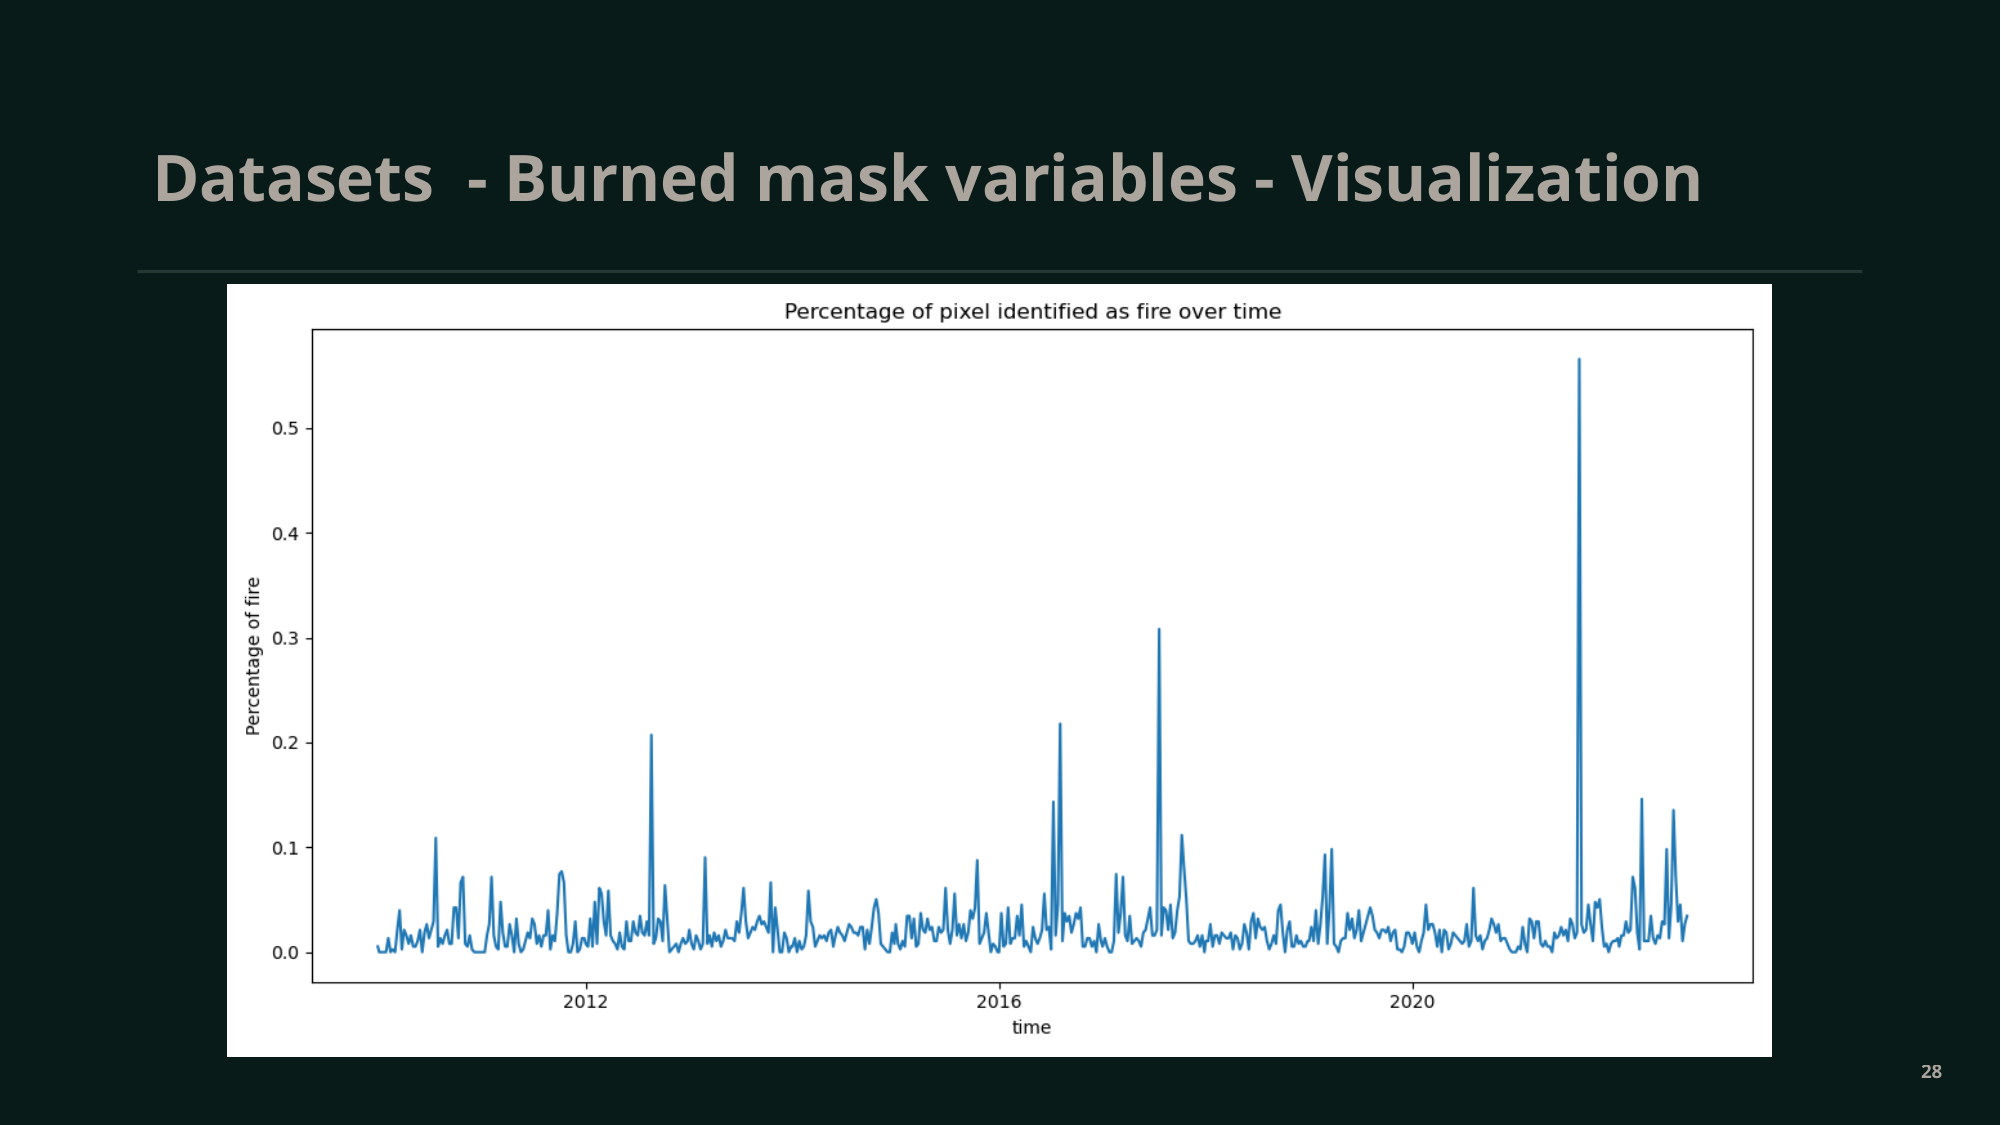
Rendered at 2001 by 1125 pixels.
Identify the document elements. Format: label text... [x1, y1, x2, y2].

slide_number 28 [1725, 1042, 1958, 1103]
picture [227, 284, 1772, 1057]
text_box [1299, 300, 1954, 1061]
title Datasets - Burned mask variables - Visualization [137, 108, 1863, 243]
